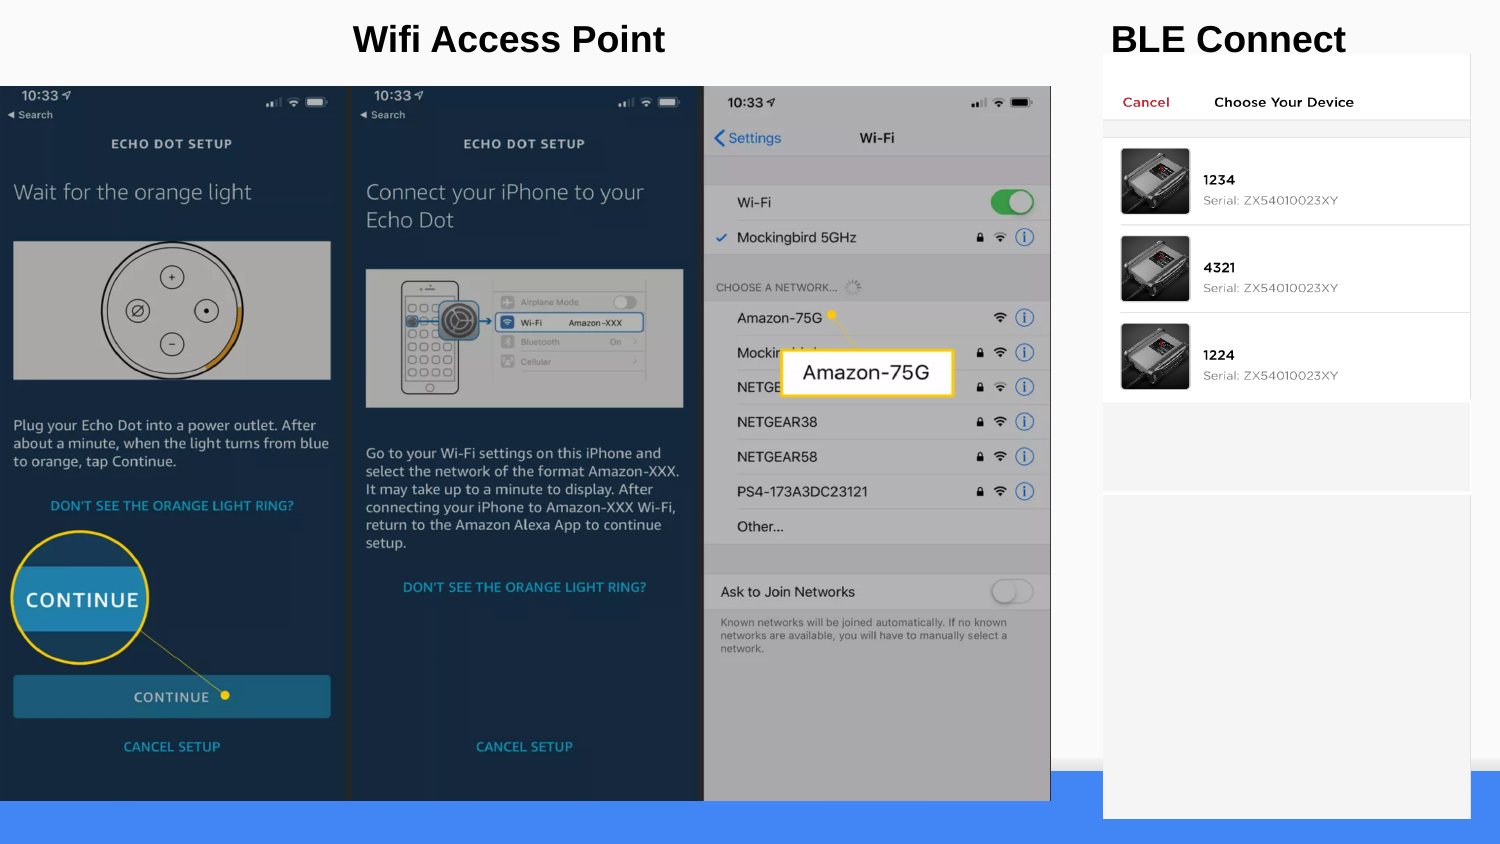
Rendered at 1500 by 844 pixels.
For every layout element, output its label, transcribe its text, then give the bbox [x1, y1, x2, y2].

picture [0, 86, 1051, 801]
picture [1103, 54, 1471, 819]
text_box Wifi Access Point [337, 0, 713, 75]
text_box BLE Connect [1095, 0, 1471, 75]
